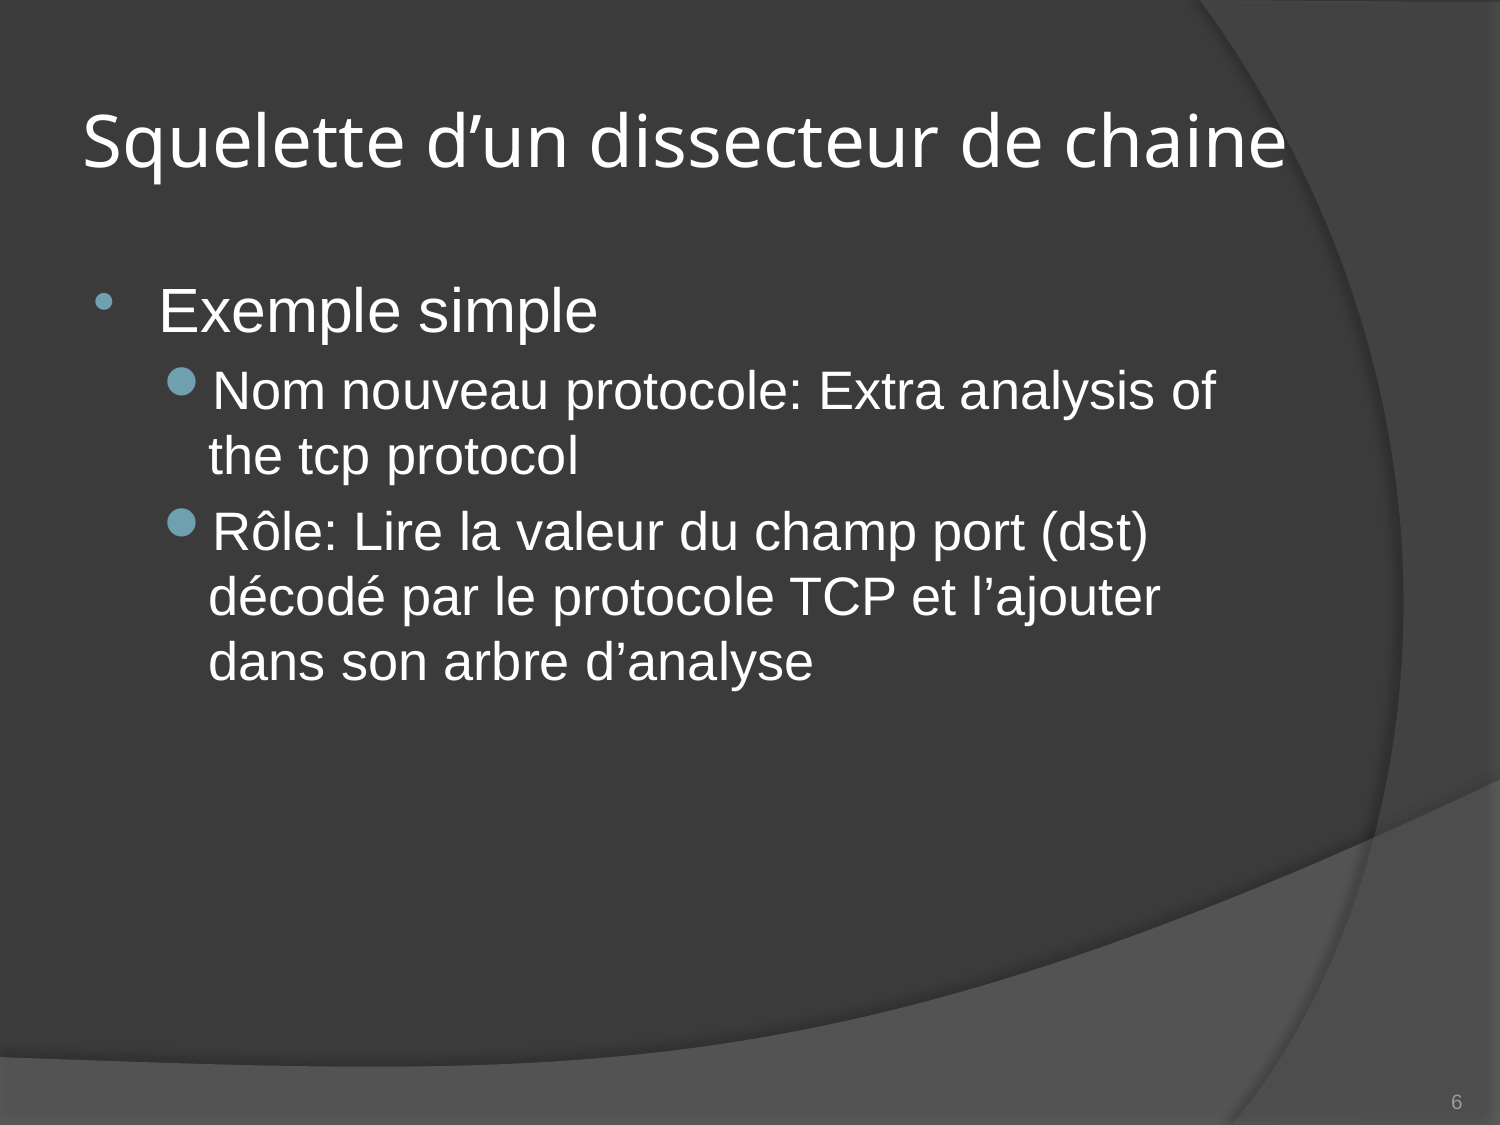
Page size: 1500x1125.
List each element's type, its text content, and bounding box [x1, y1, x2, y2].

list Exemple simple Nom nouveau protocole: Extra analysis of the tcp protocol Rôle: Lire la valeur du champ port (dst) décodé par le protocole TCP et l’ajouter dans son arbre d’analyse [75, 262, 1300, 1005]
title Squelette d’un dissecteur de chaine [75, 45, 1300, 233]
slide_number 6 [1337, 1053, 1463, 1114]
